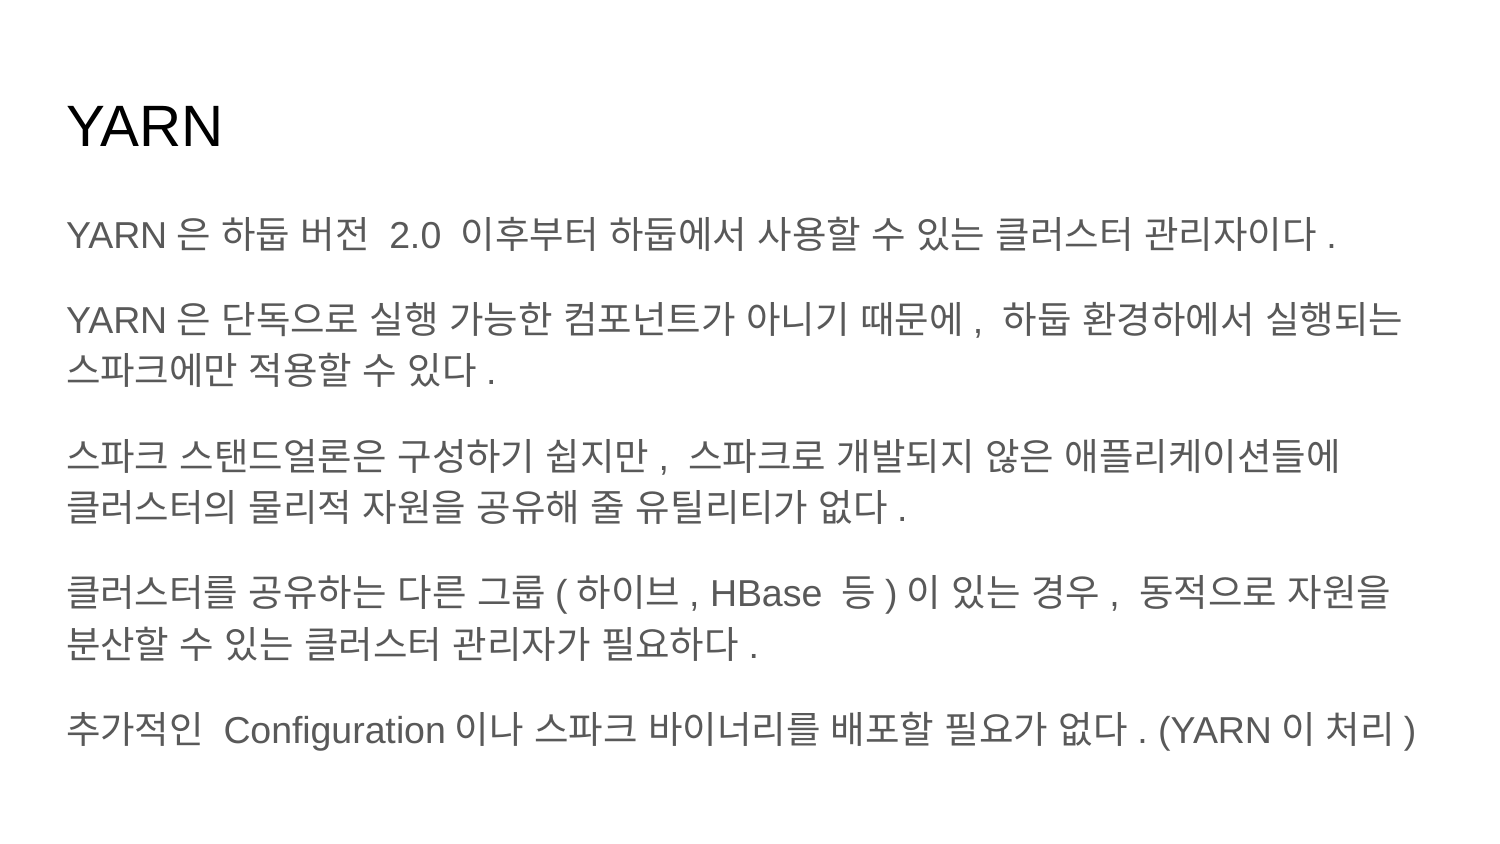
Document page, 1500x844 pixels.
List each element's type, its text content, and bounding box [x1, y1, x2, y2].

title YARN [51, 72, 1449, 167]
list YARN은 하둡 버전 2.0 이후부터 하둡에서 사용할 수 있는 클러스터 관리자이다. YARN은 단독으로 실행 가능한 컴포넌트가 아니기 때문에, 하둡 환경하에서 실행되는 스파크에만 적용할 수 있다. 스파크 스탠드얼론은 구성하기 쉽지만, 스파크로 개발되지 않은 애플리케이션들에 클러스터의 물리적 자원을 공유해 줄 유틸리티가 없다. 클러스터를 공유하는 다른 그룹(하이브, HBase 등)이 있는 경우, 동적으로 자원을 분산할 수 있는 클러스터 관리자가 필요하다. 추가적인 Configuration이나 스파크 바이너리를 배포할 필요가 없다. (YARN이 처리) [51, 189, 1449, 750]
